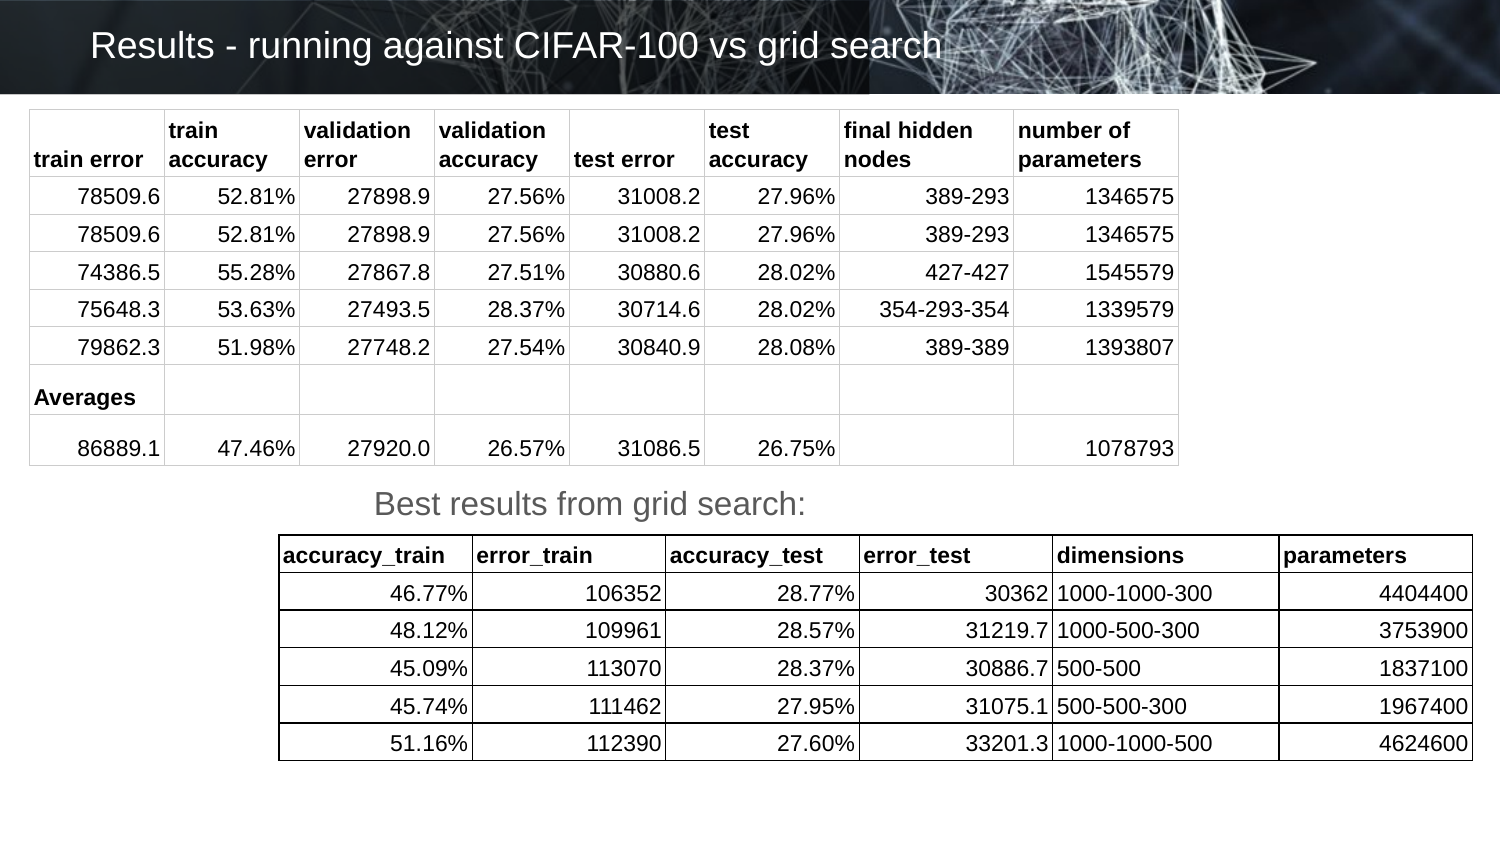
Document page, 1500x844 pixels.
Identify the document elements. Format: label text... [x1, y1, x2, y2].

table_cell 27.56% [435, 177, 569, 214]
table_cell 30714.6 [570, 290, 704, 326]
table_header dimensions [1053, 536, 1278, 572]
table_cell 26.75% [705, 415, 839, 465]
table_header accuracy_train [280, 536, 472, 572]
table_header test error [570, 110, 704, 176]
table_header error_train [473, 536, 665, 572]
table_cell [300, 365, 434, 414]
table_cell 74386.5 [30, 252, 164, 289]
table_cell 1393807 [1014, 327, 1178, 364]
table_cell [165, 365, 299, 414]
table_cell 53.63% [165, 290, 299, 326]
table_cell 27748.2 [300, 327, 434, 364]
table_cell [840, 415, 1013, 465]
table_cell 86889.1 [30, 415, 164, 465]
table_cell 47.46% [165, 415, 299, 465]
table_cell 27.95% [666, 686, 859, 722]
table_cell [705, 365, 839, 414]
table_cell 31008.2 [570, 177, 704, 214]
table_cell [435, 365, 569, 414]
table_cell 3753900 [1280, 611, 1472, 647]
table_cell 30880.6 [570, 252, 704, 289]
table_header validation accuracy [435, 110, 569, 176]
table_cell 27493.5 [300, 290, 434, 326]
table_cell 52.81% [165, 177, 299, 214]
table_cell 31219.7 [860, 611, 1052, 647]
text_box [0, 0, 1500, 95]
table_cell 500-500-300 [1053, 686, 1278, 722]
table_cell 389-389 [840, 327, 1013, 364]
table_cell 27920.0 [300, 415, 434, 465]
table_cell 1000-500-300 [1053, 611, 1278, 647]
table_cell 31086.5 [570, 415, 704, 465]
table_cell 1339579 [1014, 290, 1178, 326]
table_cell 28.77% [666, 573, 859, 609]
table_cell [840, 365, 1013, 414]
table_cell 26.57% [435, 415, 569, 465]
table_cell 1967400 [1280, 686, 1472, 722]
table_cell [1014, 365, 1178, 414]
table_cell 28.37% [435, 290, 569, 326]
table_cell 4404400 [1280, 573, 1472, 609]
table_cell 45.09% [280, 648, 472, 685]
table_cell [570, 365, 704, 414]
table_header accuracy_test [666, 536, 859, 572]
table_header validation error [300, 110, 434, 176]
table_cell 31075.1 [860, 686, 1052, 722]
table_cell 106352 [473, 573, 665, 609]
table_cell 75648.3 [30, 290, 164, 326]
table_header error_test [860, 536, 1052, 572]
table_cell 500-500 [1053, 648, 1278, 685]
table_cell 1837100 [1280, 648, 1472, 685]
table_cell Averages [30, 365, 164, 414]
table_cell 27.51% [435, 252, 569, 289]
table_header final hidden nodes [840, 110, 1013, 176]
text_box Best results from grid search: [358, 466, 1352, 529]
table_cell 27.96% [705, 177, 839, 214]
table_header train accuracy [165, 110, 299, 176]
table_header number of parameters [1014, 110, 1178, 176]
table_header test accuracy [705, 110, 839, 176]
table_cell 52.81% [165, 215, 299, 251]
table_cell 111462 [473, 686, 665, 722]
table_cell 28.08% [705, 327, 839, 364]
table_cell 27898.9 [300, 177, 434, 214]
table_cell 33201.3 [860, 724, 1052, 760]
table_cell 1000-1000-500 [1053, 724, 1278, 760]
table_cell 51.16% [280, 724, 472, 760]
table_cell 48.12% [280, 611, 472, 647]
table_cell 28.02% [705, 290, 839, 326]
table_cell 78509.6 [30, 177, 164, 214]
table_cell 113070 [473, 648, 665, 685]
table_header parameters [1280, 536, 1472, 572]
table_cell 79862.3 [30, 327, 164, 364]
table_cell 45.74% [280, 686, 472, 722]
table_cell 30362 [860, 573, 1052, 609]
table_cell 27898.9 [300, 215, 434, 251]
table_cell 389-293 [840, 177, 1013, 214]
table_header train error [30, 110, 164, 176]
table_cell 27.56% [435, 215, 569, 251]
table_cell 27867.8 [300, 252, 434, 289]
table_cell 28.02% [705, 252, 839, 289]
table_cell 1000-1000-300 [1053, 573, 1278, 609]
table_cell 28.57% [666, 611, 859, 647]
table_cell 1078793 [1014, 415, 1178, 465]
table_cell 28.37% [666, 648, 859, 685]
table_cell 354-293-354 [840, 290, 1013, 326]
table_cell 78509.6 [30, 215, 164, 251]
table_cell 1346575 [1014, 215, 1178, 251]
table_cell 46.77% [280, 573, 472, 609]
table_cell 30886.7 [860, 648, 1052, 685]
table_cell 27.60% [666, 724, 859, 760]
table_cell 27.96% [705, 215, 839, 251]
table_cell 51.98% [165, 327, 299, 364]
table_cell 31008.2 [570, 215, 704, 251]
table_cell 112390 [473, 724, 665, 760]
table_cell 1346575 [1014, 177, 1178, 214]
table_cell 30840.9 [570, 327, 704, 364]
table_cell 55.28% [165, 252, 299, 289]
table_cell 109961 [473, 611, 665, 647]
table_cell 427-427 [840, 252, 1013, 289]
table_cell 27.54% [435, 327, 569, 364]
table_cell 1545579 [1014, 252, 1178, 289]
table_cell 389-293 [840, 215, 1013, 251]
table_cell 4624600 [1280, 724, 1472, 760]
